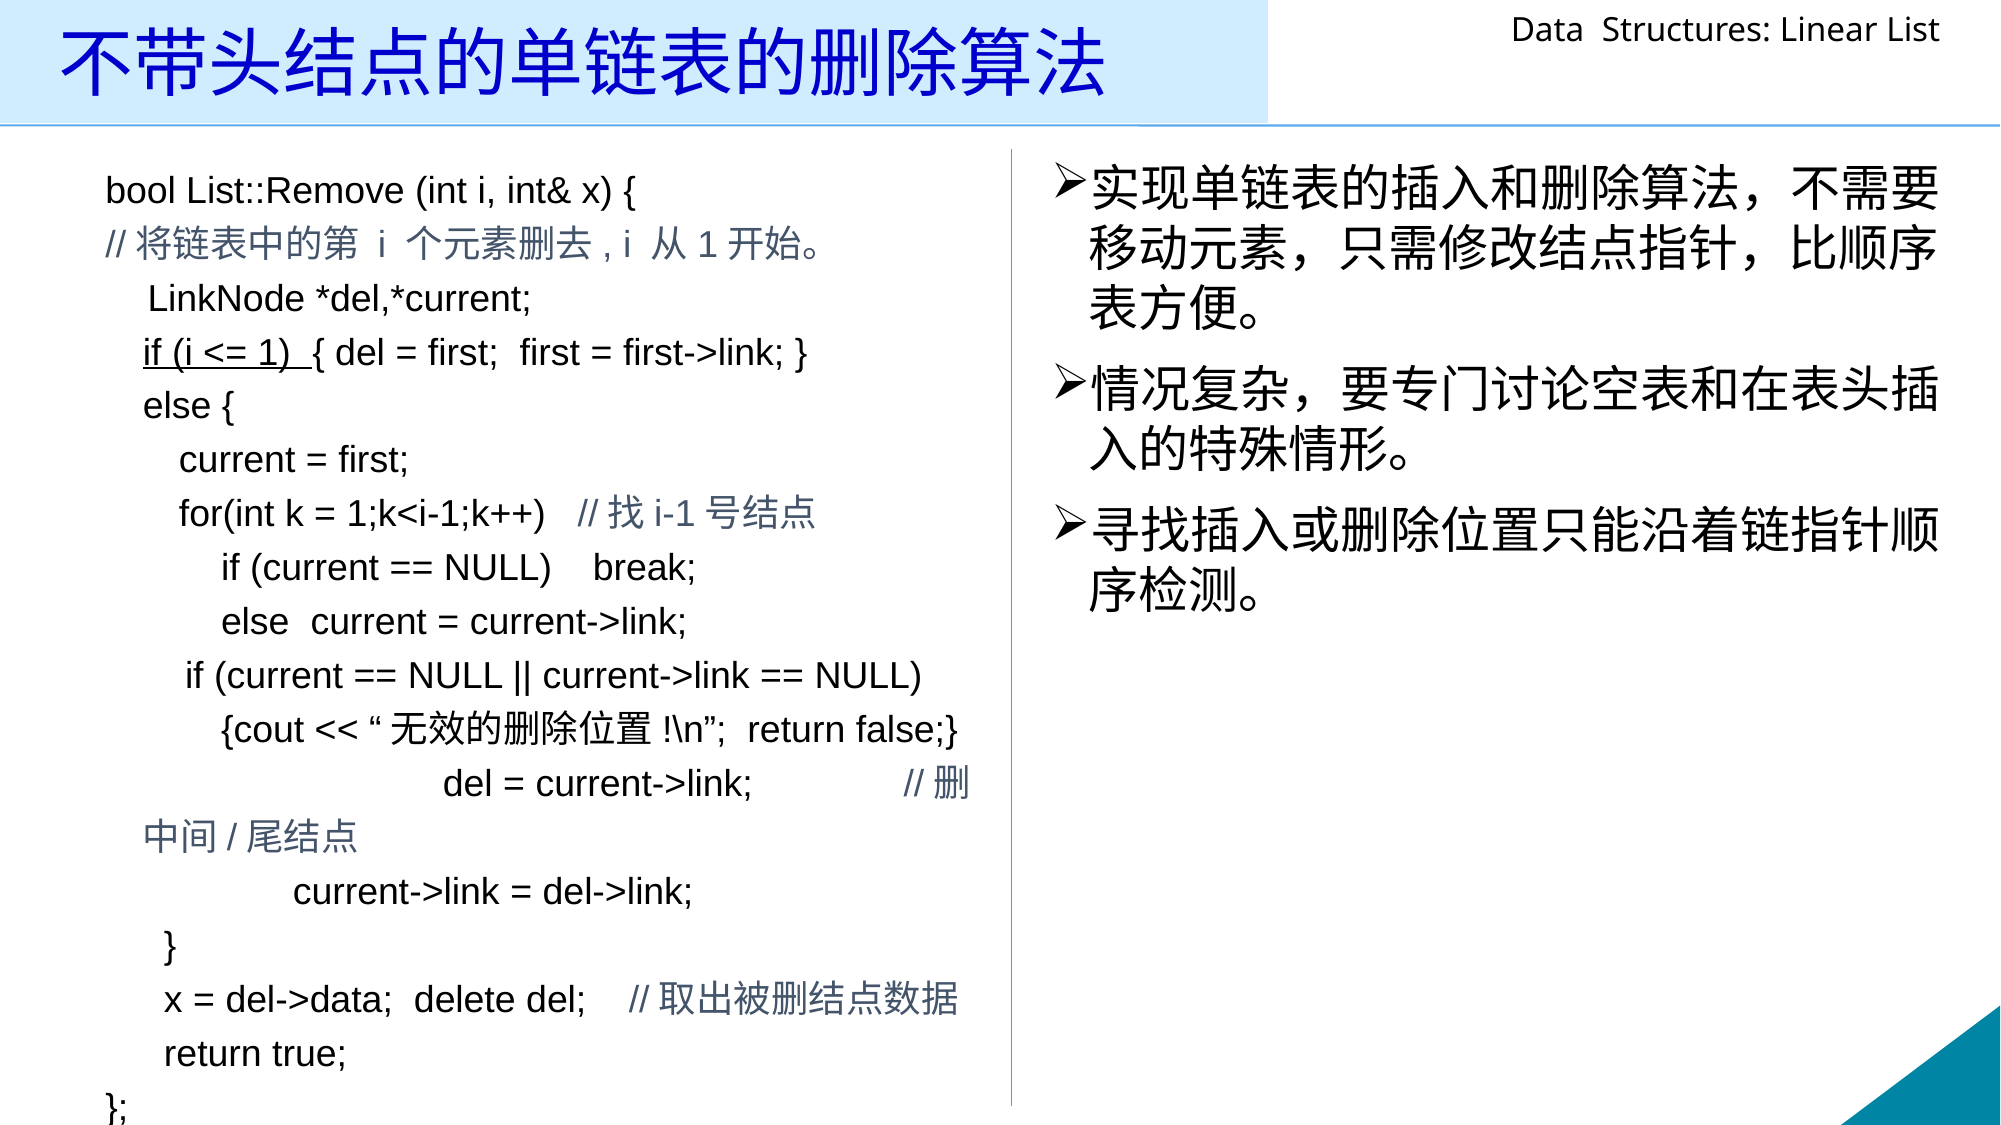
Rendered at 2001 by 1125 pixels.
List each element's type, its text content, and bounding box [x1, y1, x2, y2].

list bool List::Remove (int i, int& x) { //将链表中的第 i 个元素删去, i 从1开始。 LinkNode *del,*current; if (i <= 1) { del = first; first = first->link; } else { current = first; for(int k = 1;k<i-1;k++) //找i-1号结点 if (current == NULL) break; else current = current->link; if (current == NULL || current->link == NULL) {cout << “无效的删除位置!\n”; return false;} del = current->link; //删中间/尾结点 current->link = del->link; } x = del->data; delete del; //取出被删结点数据 return true; }; [90, 149, 1011, 978]
title 不带头结点的单链表的删除算法 [43, 18, 1201, 114]
list 实现单链表的插入和删除算法，不需要移动元素，只需修改结点指针，比顺序表方便。 情况复杂，要专门讨论空表和在表头插入的特殊情形。 寻找插入或删除位置只能沿着链指针顺序检测。 [1035, 149, 1969, 965]
